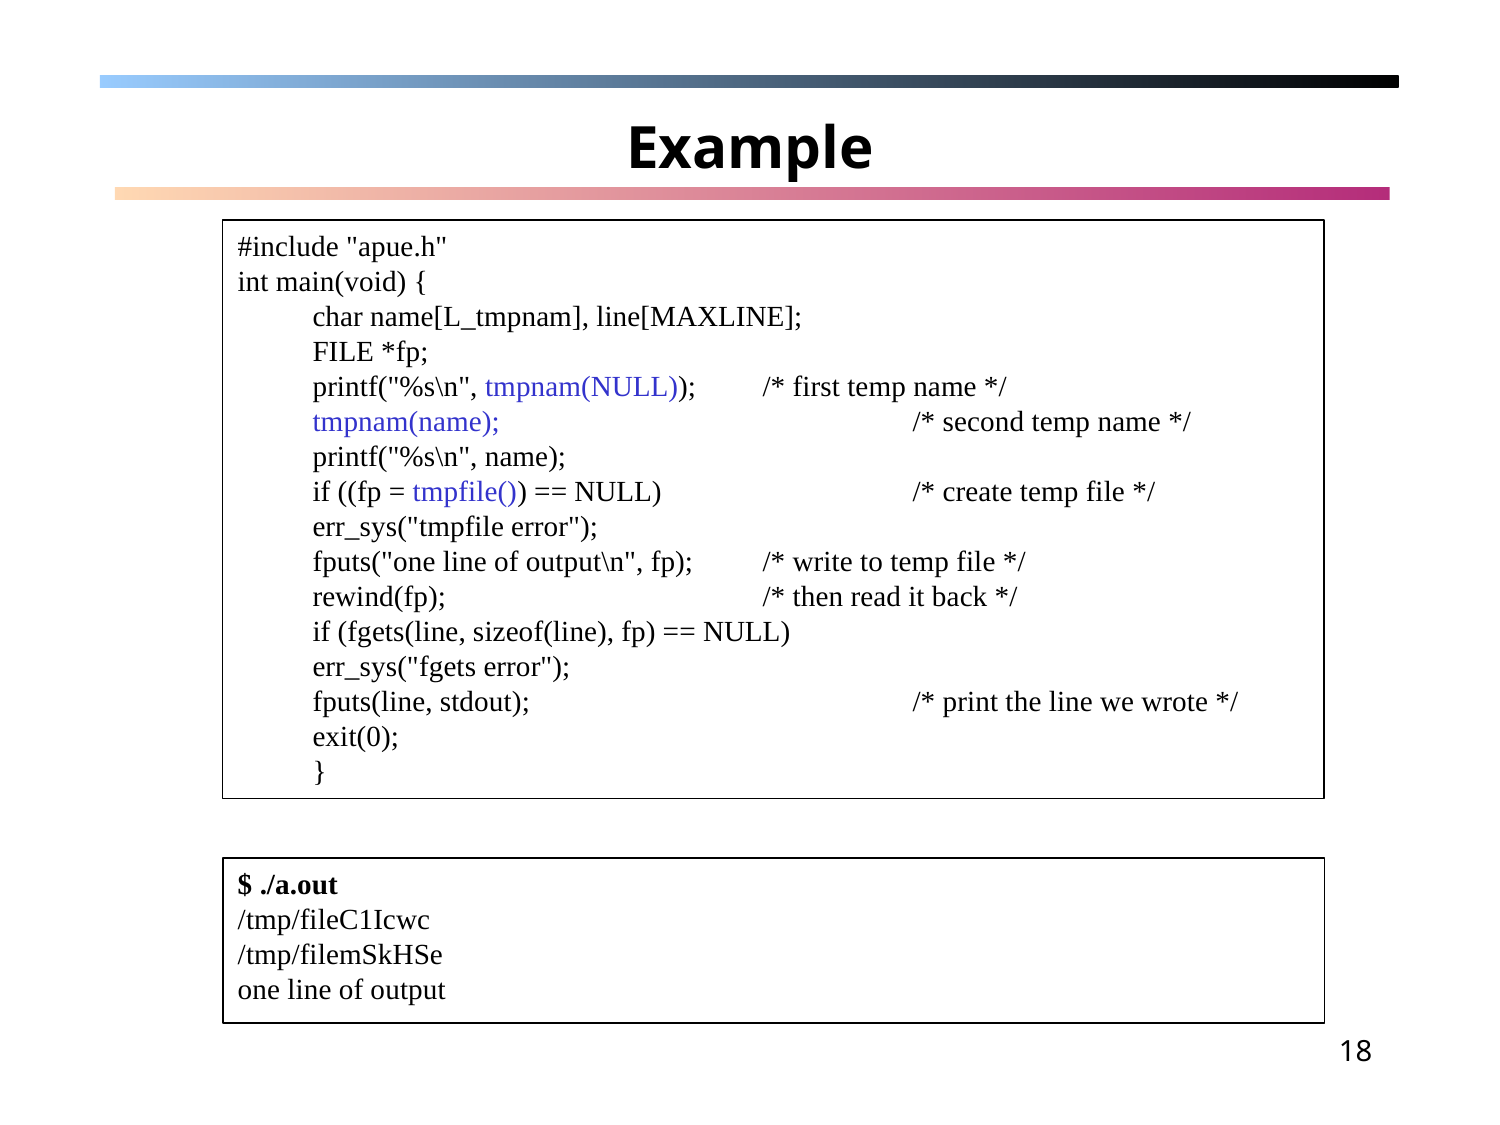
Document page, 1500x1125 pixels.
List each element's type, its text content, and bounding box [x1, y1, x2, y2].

slide_number 18 [1074, 1024, 1388, 1101]
text_box #include "apue.h" int main(void) { char name[L_tmpnam], line[MAXLINE]; FILE *fp; printf("%s\n", tmpnam(NULL)); /* first temp name */ tmpnam(name); /* second temp name */ printf("%s\n", name); if ((fp = tmpfile()) == NULL) /* create temp file */ err_sys("tmpfile error"); fputs("one line of output\n", fp); /* write to temp file */ rewind(fp); /* then read it back */ if (fgets(line, sizeof(line), fp) == NULL) err_sys("fgets error"); fputs(line, stdout); /* print the line we wrote */ exit(0); } [222, 219, 1325, 799]
title Example [112, 99, 1388, 188]
text_box $ ./a.out /tmp/fileC1Icwc /tmp/filemSkHSe one line of output [222, 857, 1325, 1024]
